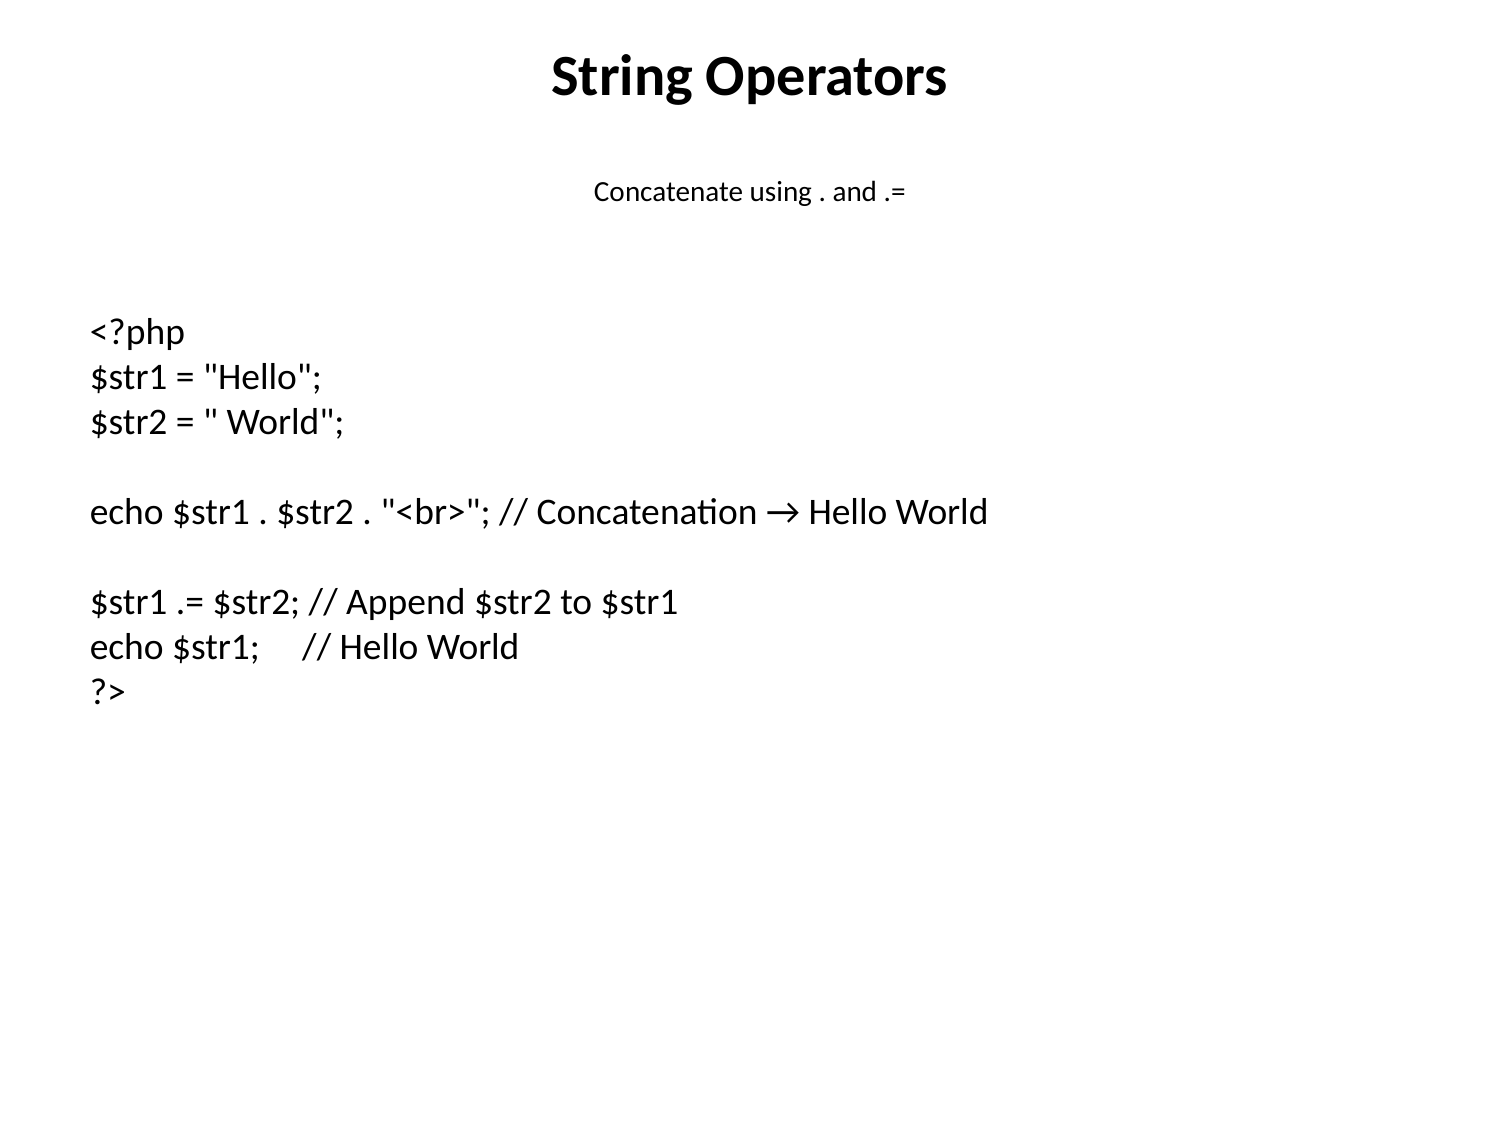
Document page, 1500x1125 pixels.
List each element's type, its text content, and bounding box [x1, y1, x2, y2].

text_box <?php $str1 = "Hello"; $str2 = " World"; echo $str1 . $str2 . "<br>"; // Concatenation → Hello World $str1 .= $str2; // Append $str2 to $str1 echo $str1; // Hello World ?> [74, 299, 1425, 975]
text_box Concatenate using . and .= [579, 164, 921, 215]
text_box String Operators [536, 29, 964, 115]
